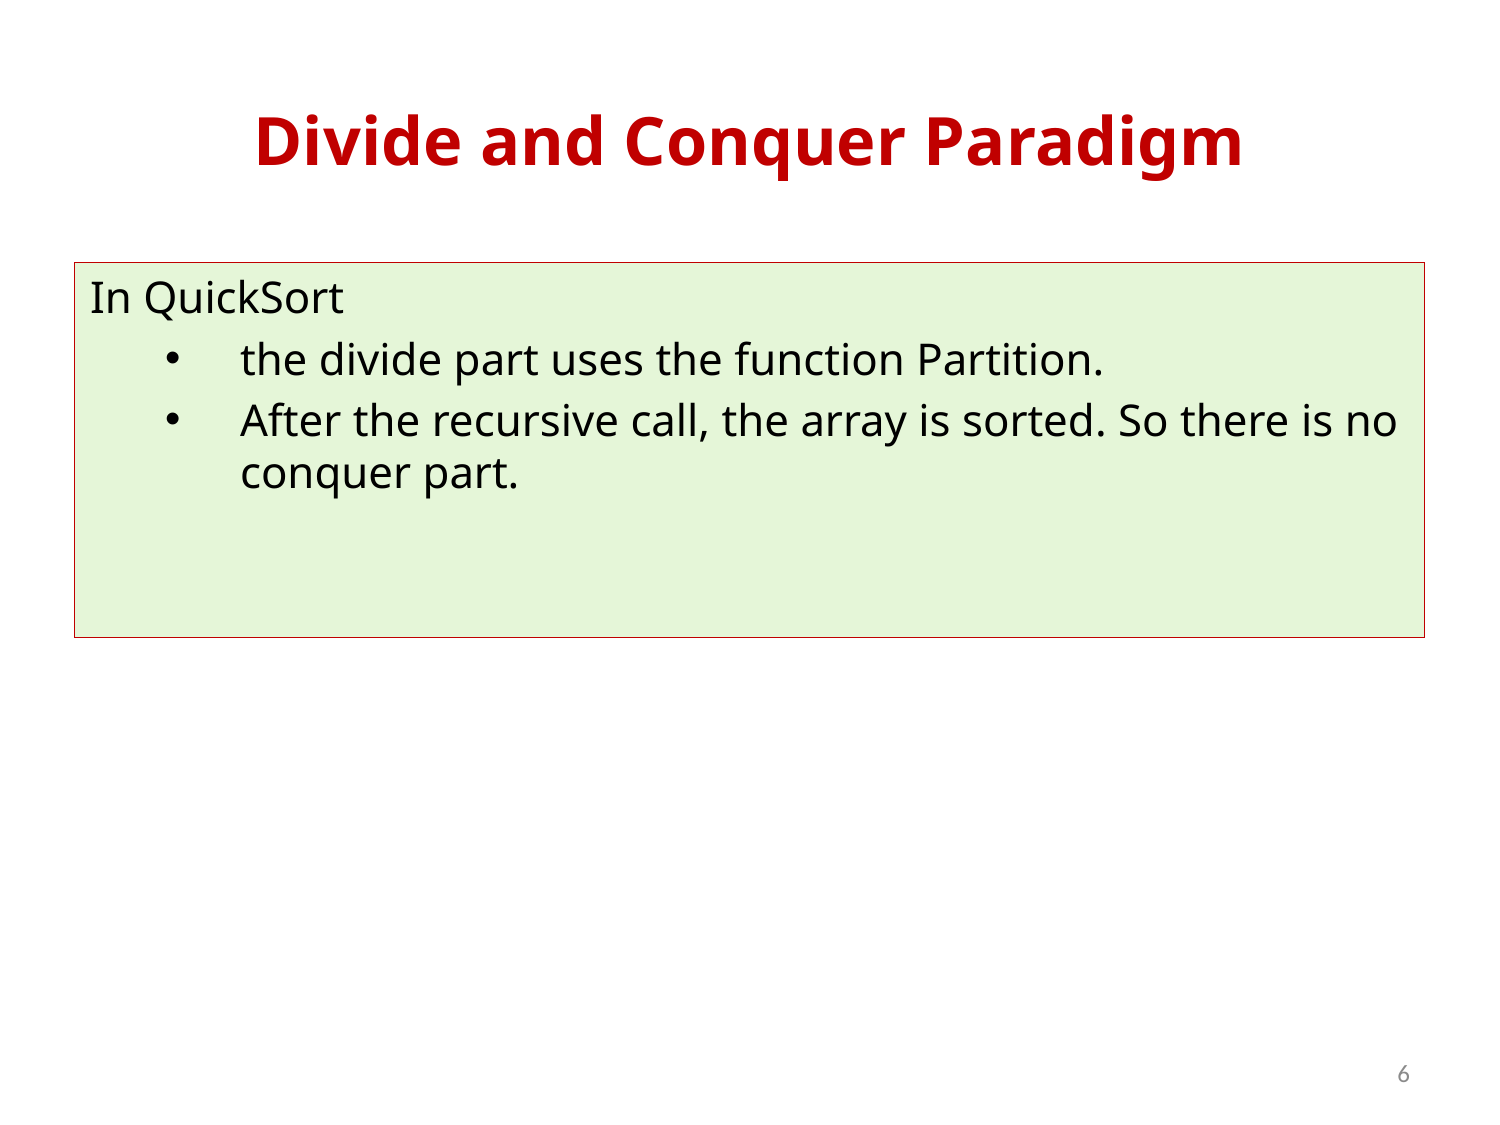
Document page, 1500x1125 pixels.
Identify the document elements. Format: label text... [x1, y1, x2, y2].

slide_number 6 [1074, 1042, 1425, 1103]
text_box In QuickSort the divide part uses the function Partition. After the recursive call, the array is sorted. So there is no conquer part. [74, 262, 1425, 638]
title Divide and Conquer Paradigm [75, 45, 1425, 233]
